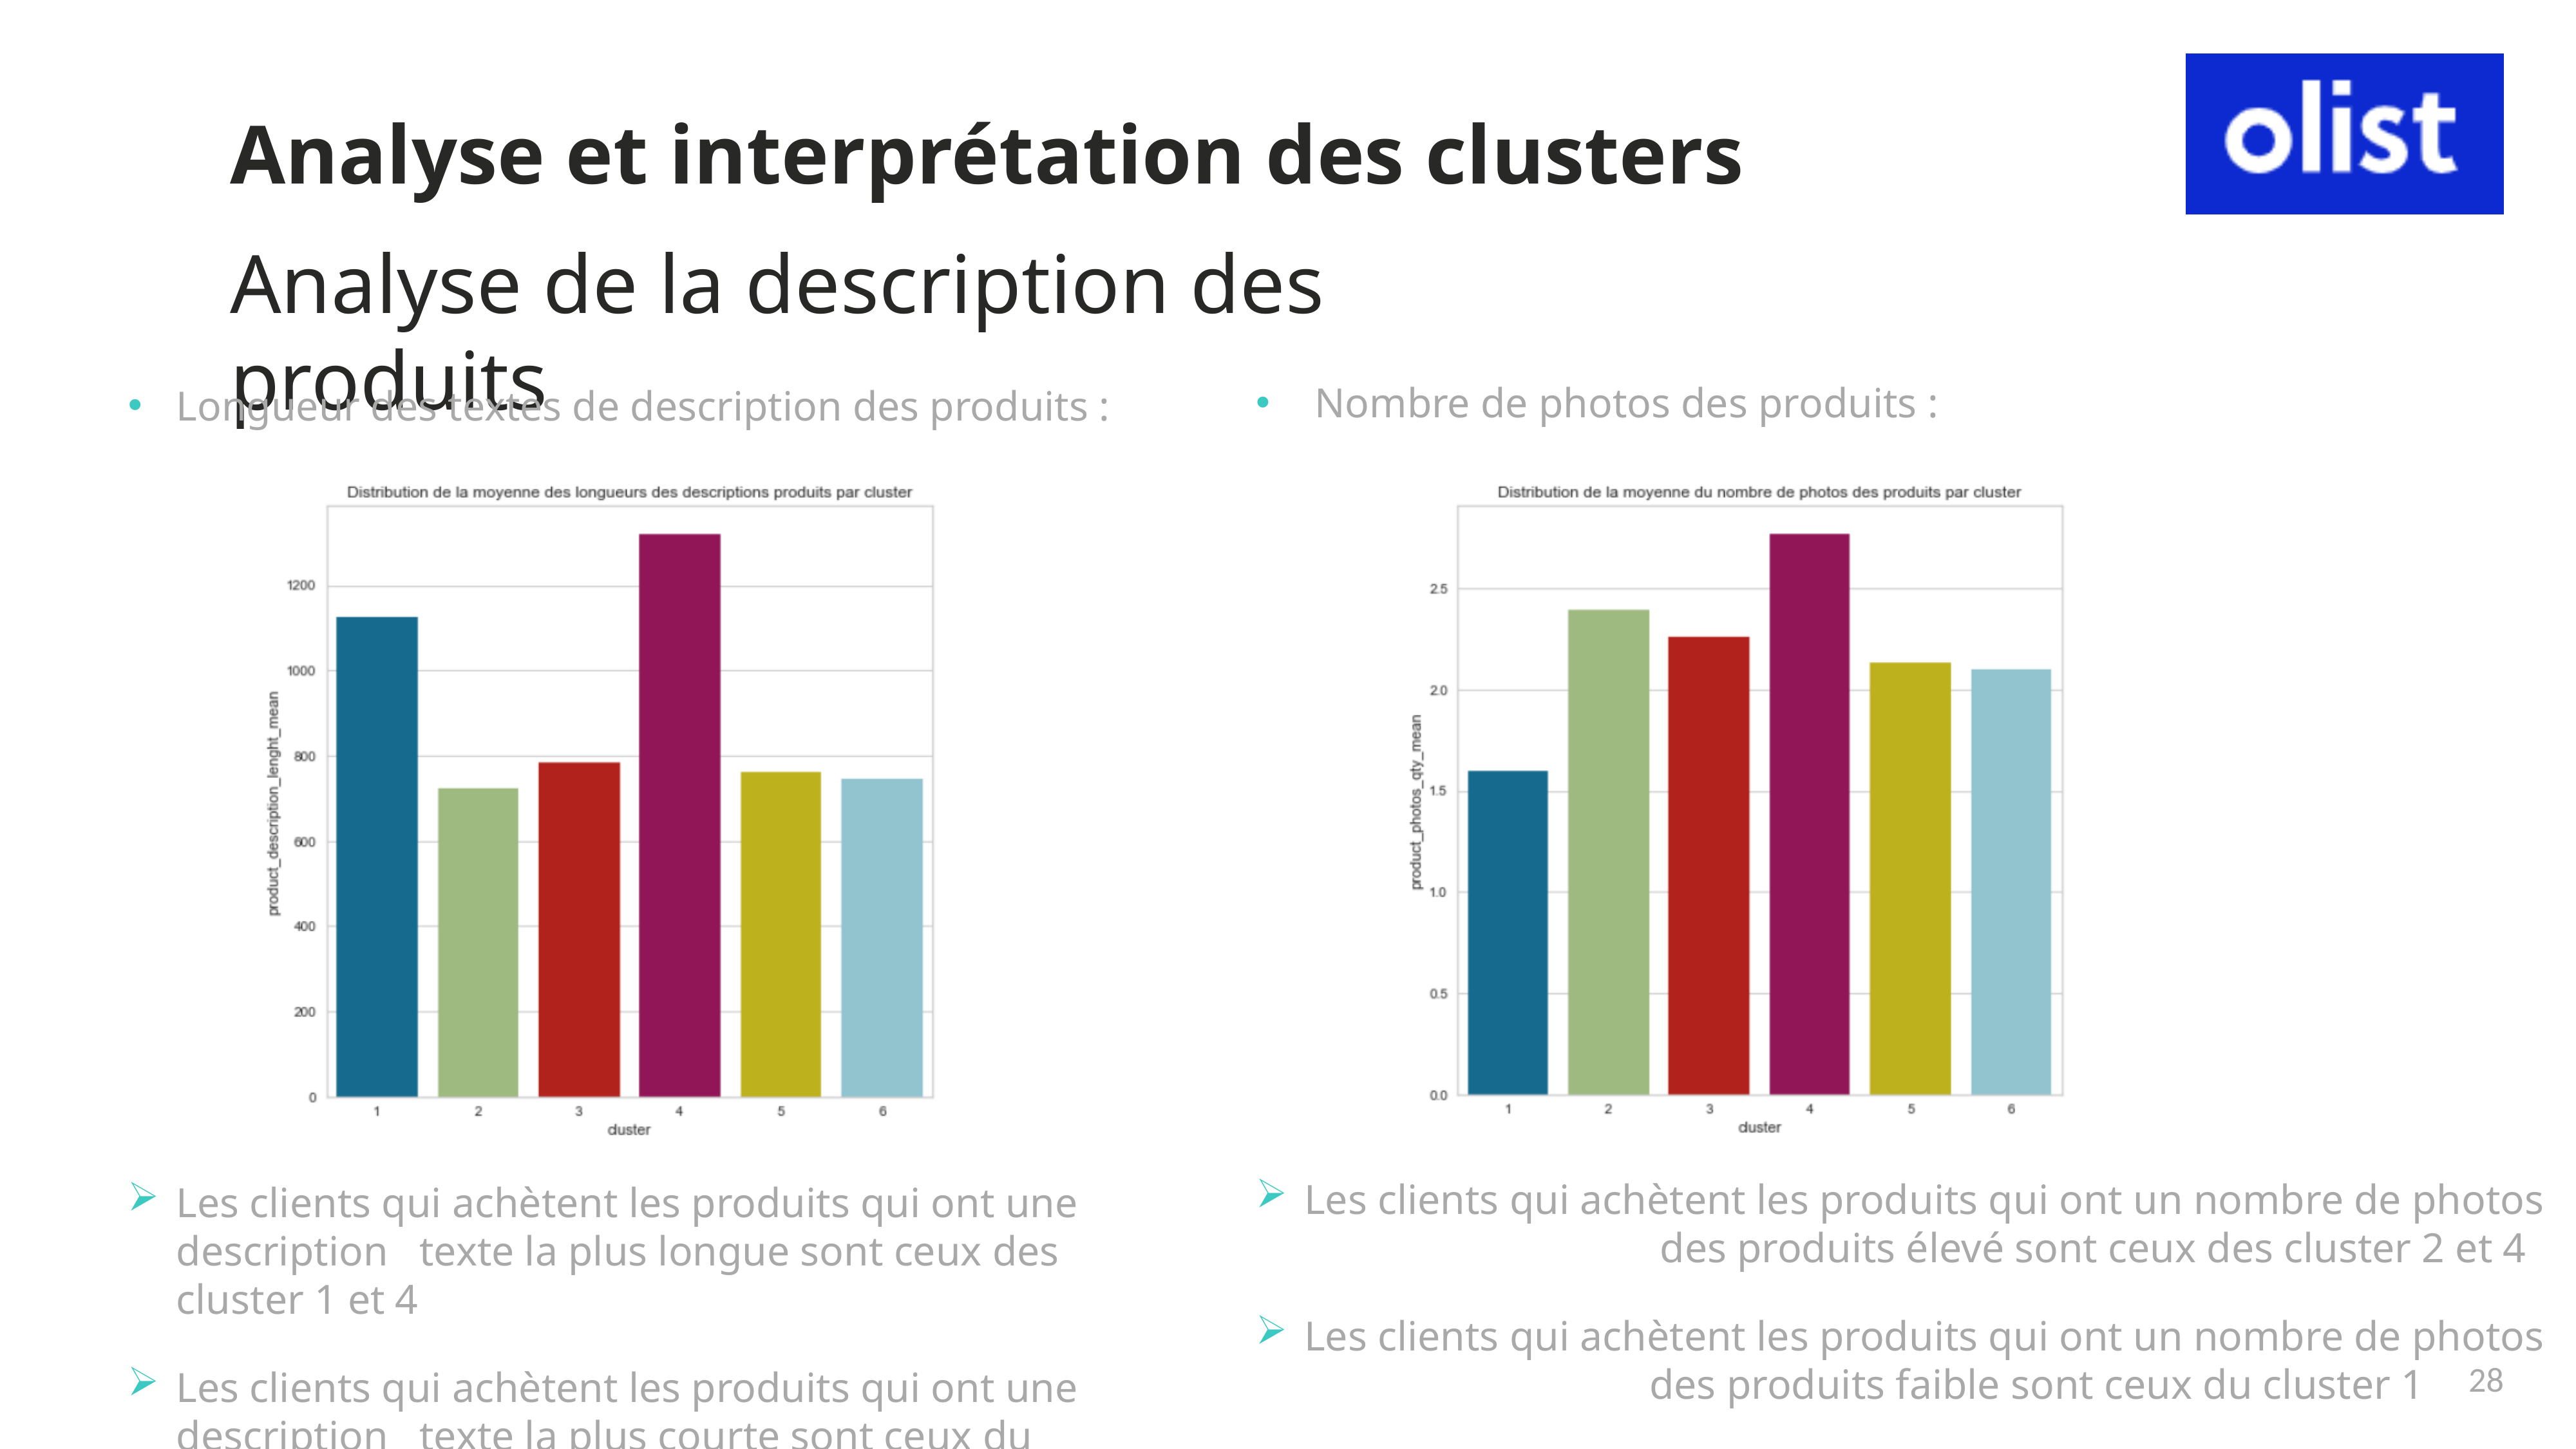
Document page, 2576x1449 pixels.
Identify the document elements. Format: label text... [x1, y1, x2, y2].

text_box Analyse et interprétation des clusters [220, 93, 2186, 210]
text_box Nombre de photos des produits : Les clients qui achètent les produits qui ont un nombre de photos des produits élevé sont ceux des cluster 2 et 4 Les clients qui achètent les produits qui ont un nombre de photos des produits faible sont ceux du cluster 1 [1246, 368, 2576, 1417]
text_box Analyse de la description des produits [220, 223, 1589, 436]
picture [2186, 53, 2504, 214]
picture [1400, 478, 2069, 1144]
text_box Longueur des textes de description des produits : Les clients qui achètent les produits qui ont une description texte la plus longue sont ceux des cluster 1 et 4 Les clients qui achètent les produits qui ont une description texte la plus courte sont ceux du cluster 2 [118, 370, 1149, 1449]
picture [262, 478, 941, 1144]
